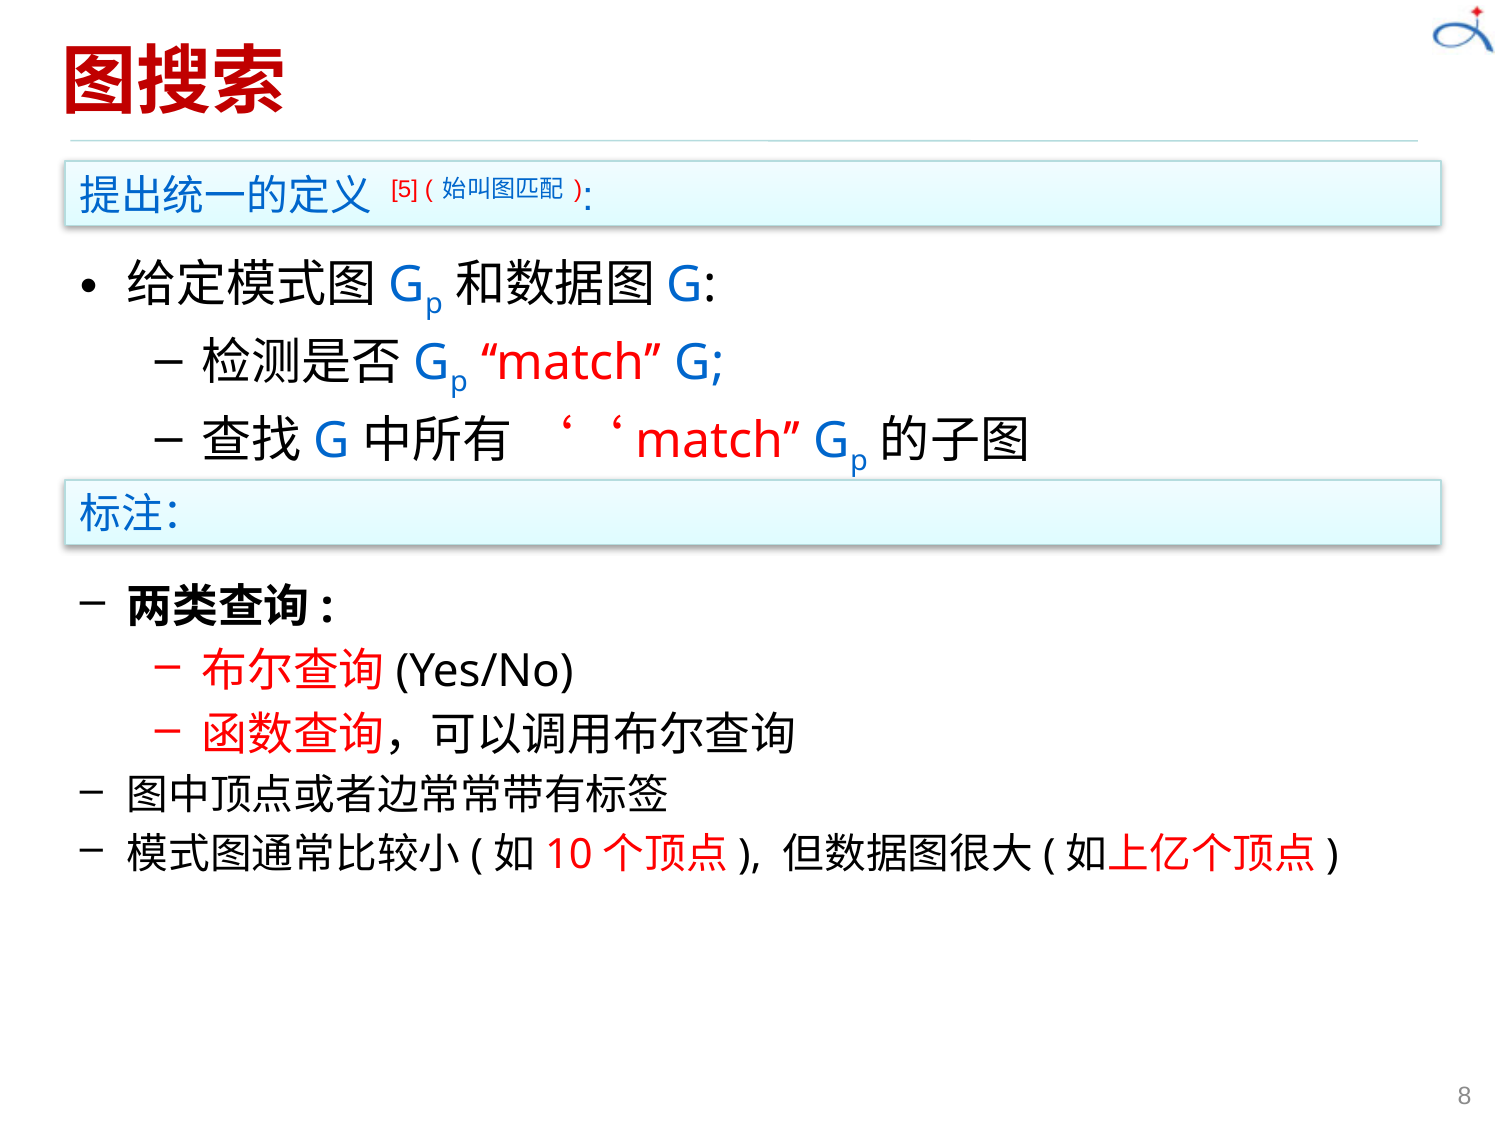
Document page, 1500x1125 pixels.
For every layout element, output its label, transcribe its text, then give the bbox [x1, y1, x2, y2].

text_box 给定模式图Gp和数据图G: 检测是否Gp ‘‘match’’ G; 查找G中所有 ‘‘match’’ Gp的子图 [64, 243, 1436, 457]
text_box 提出统一的定义 [5] (始叫图匹配): [64, 160, 1442, 226]
text_box 两类查询: 布尔查询(Yes/No) 函数查询，可以调用布尔查询 图中顶点或者边常常带有标签 模式图通常比较小(如10个顶点), 但数据图很大(如上亿个顶点) [64, 568, 1447, 1024]
text_box 标注： [64, 479, 1442, 545]
slide_number 8 [1136, 1065, 1487, 1125]
picture [1432, 5, 1495, 55]
title 图搜索 [46, 11, 1419, 143]
